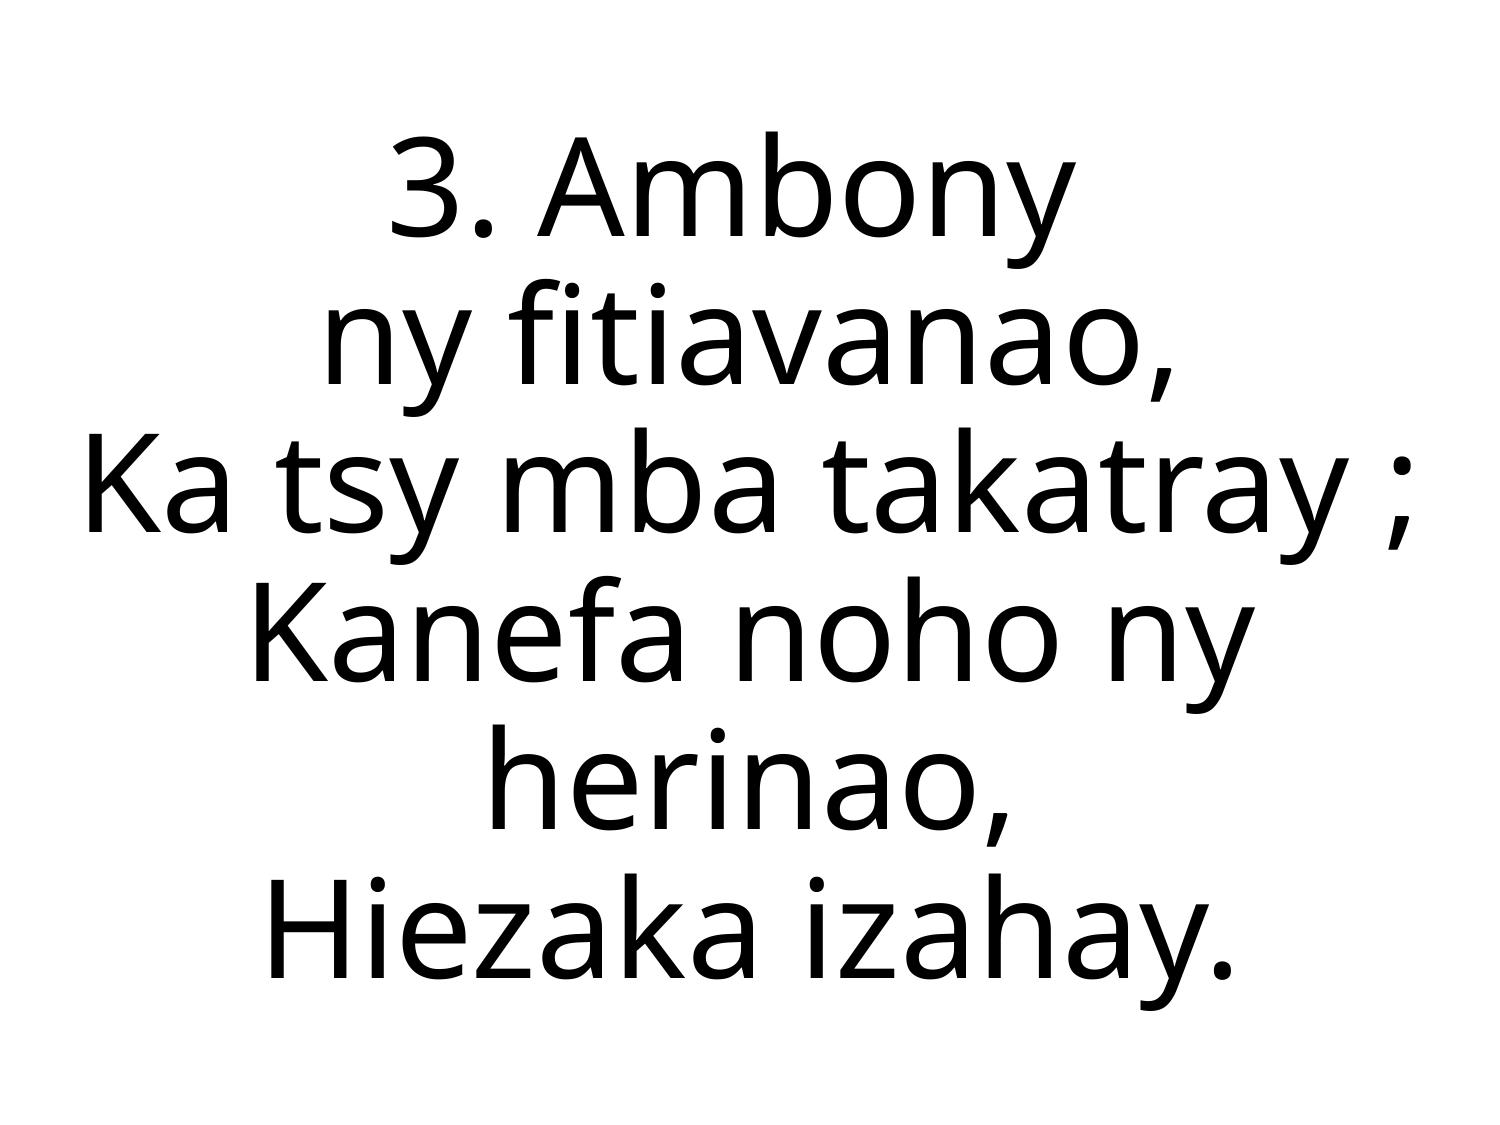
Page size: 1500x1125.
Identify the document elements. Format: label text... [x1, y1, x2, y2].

title 3. Ambony ny fitiavanao, Ka tsy mba takatray ; Kanefa noho ny herinao, Hiezaka izahay. [0, 481, 1500, 645]
